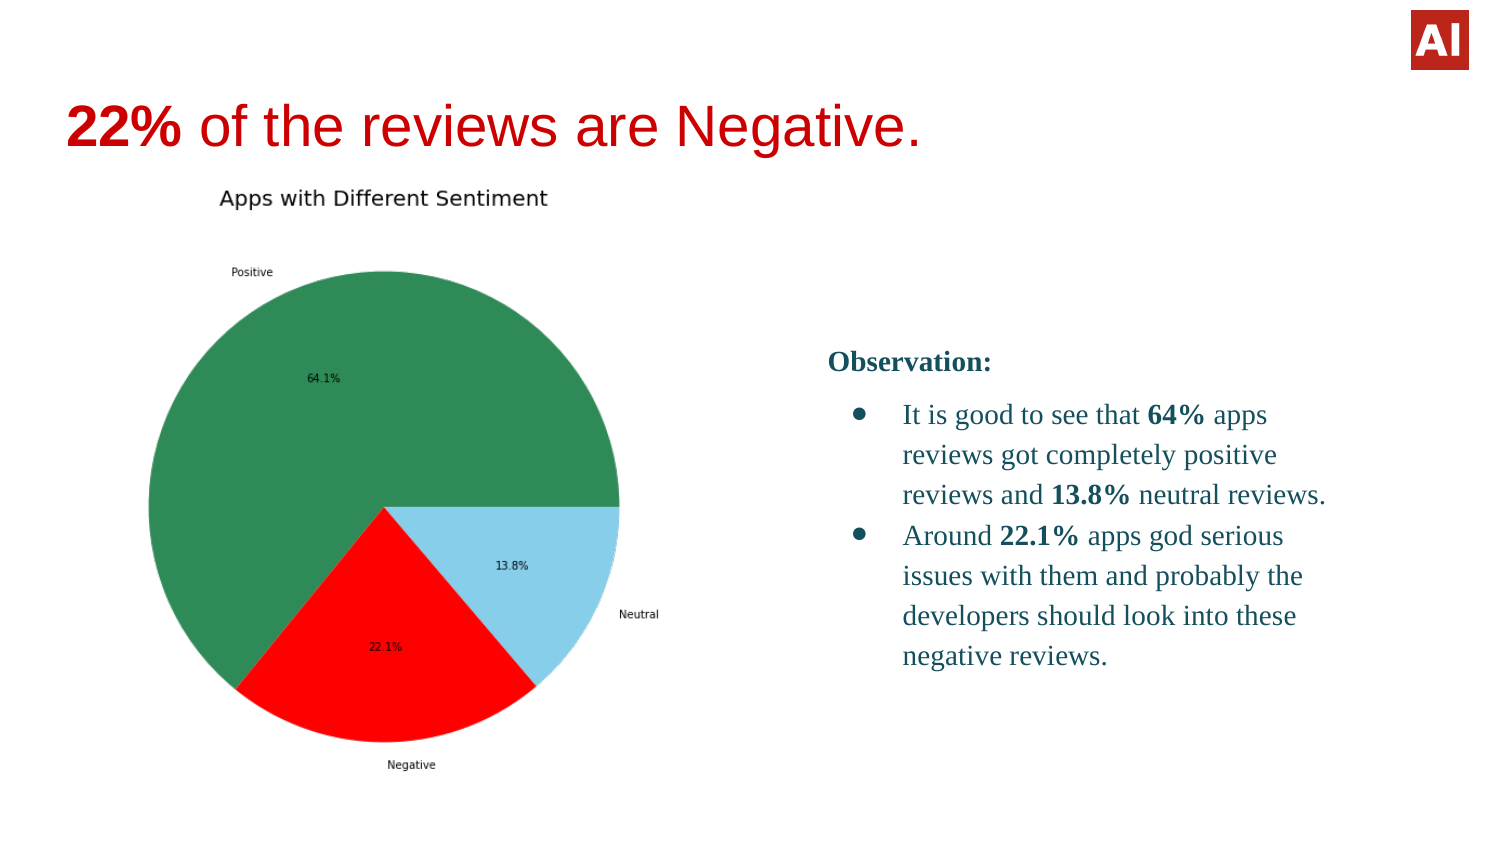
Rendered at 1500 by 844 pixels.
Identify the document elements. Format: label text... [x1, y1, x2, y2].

picture [81, 181, 686, 810]
text_box Observation: It is good to see that 64% apps reviews got completely positive reviews and 13.8% neutral reviews. Around 22.1% apps god serious issues with them and probably the developers should look into these negative reviews. [812, 322, 1346, 687]
picture [1411, 10, 1469, 70]
title 22% of the reviews are Negative. [51, 72, 1449, 167]
